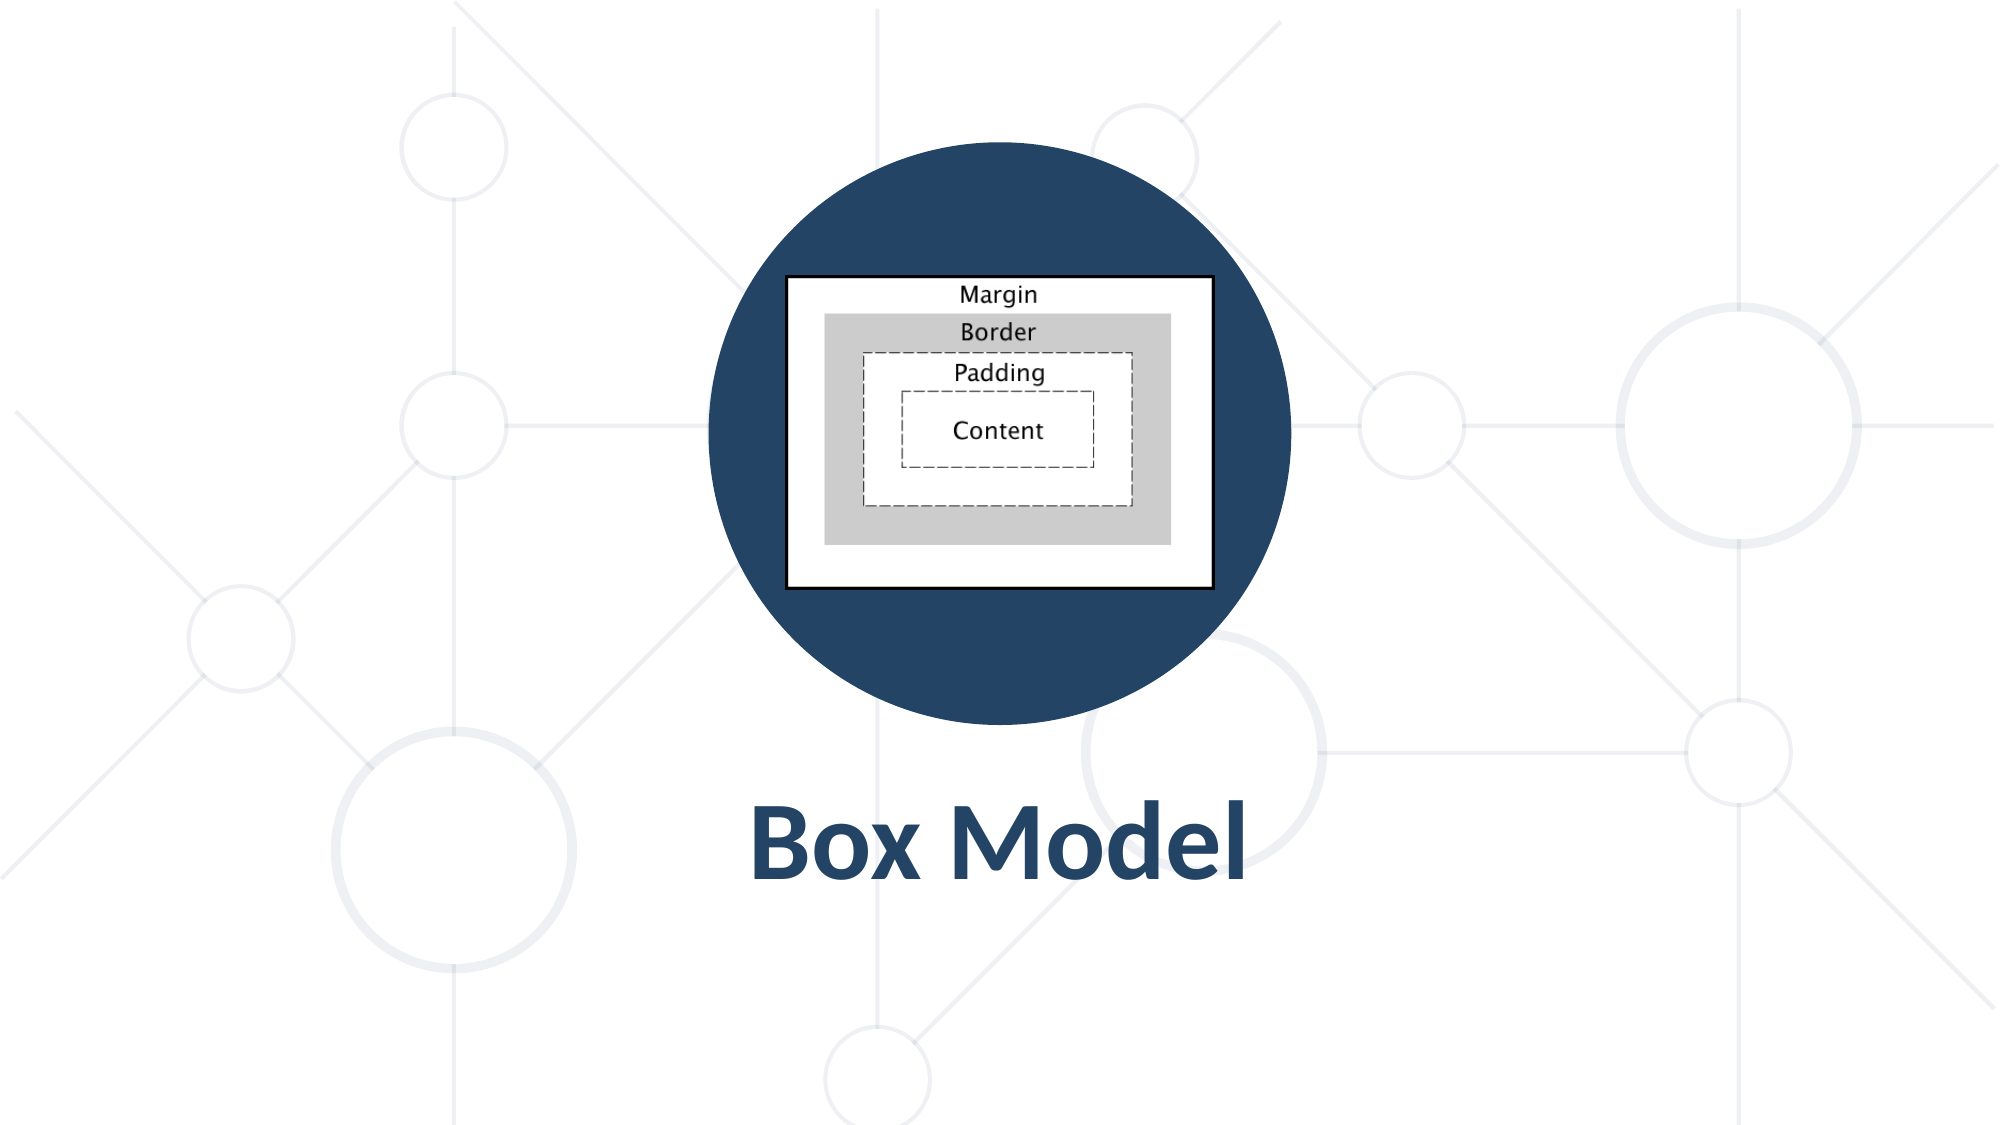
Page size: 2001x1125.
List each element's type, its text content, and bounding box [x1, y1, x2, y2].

picture [784, 274, 1216, 590]
title Box Model [100, 771, 1900, 898]
